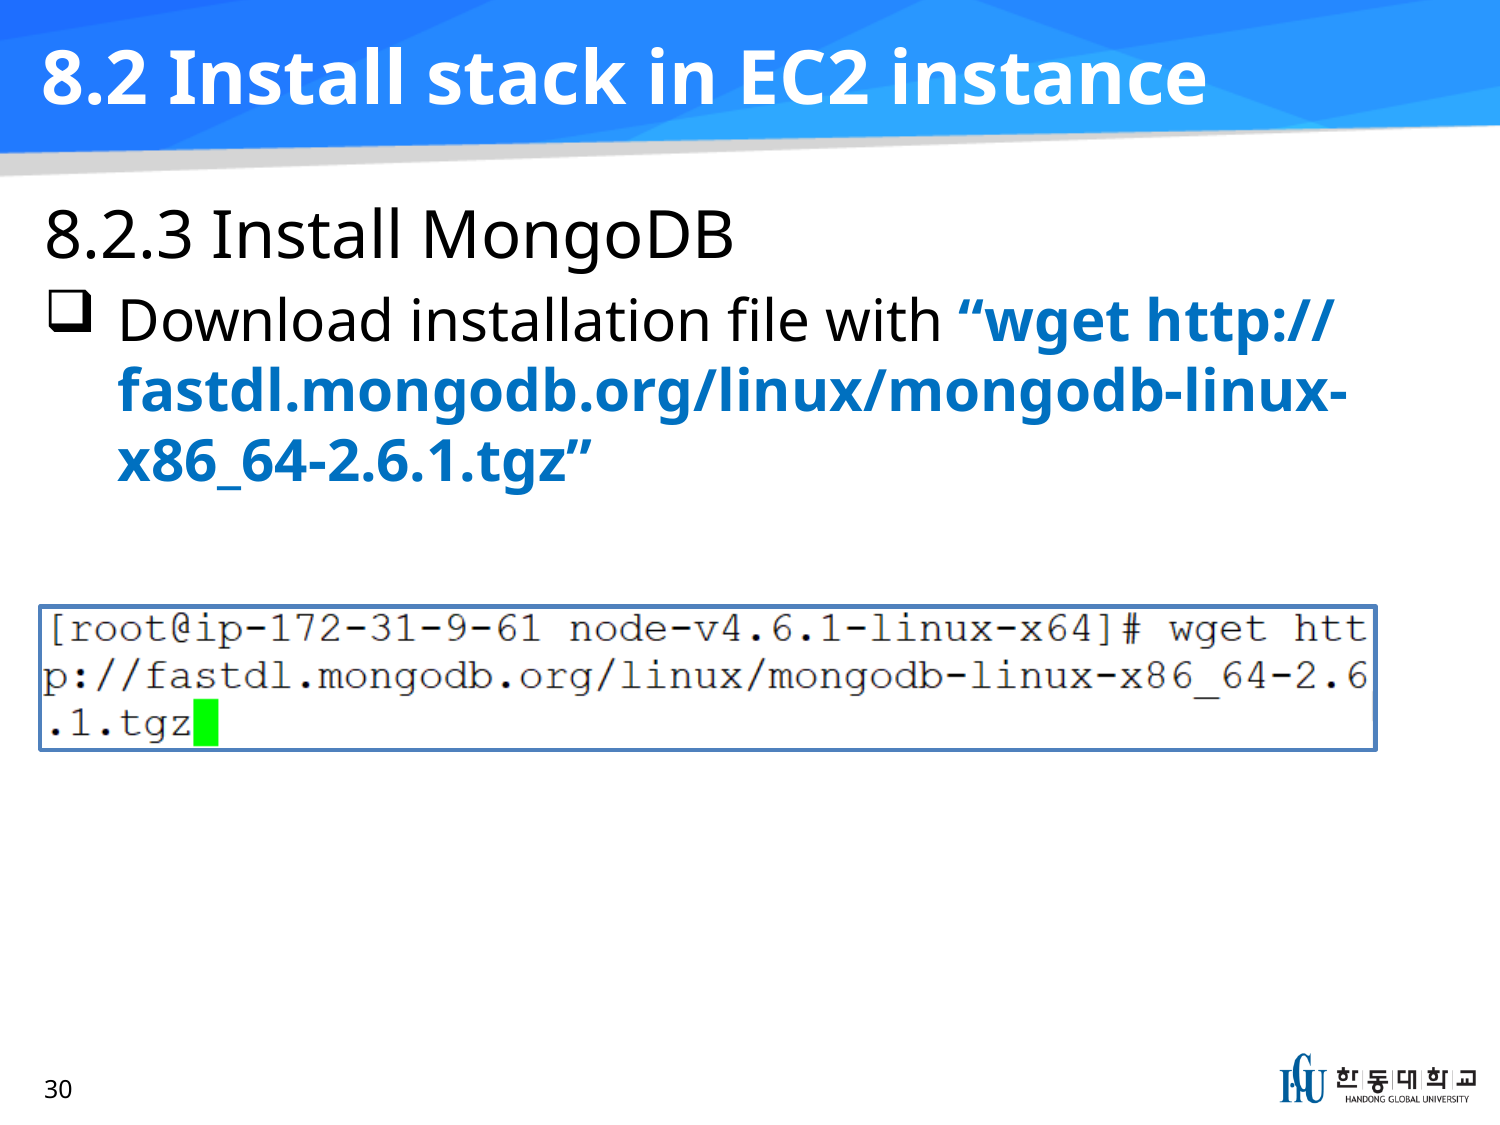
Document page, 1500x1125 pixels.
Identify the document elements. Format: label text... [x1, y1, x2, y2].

slide_number 30 [29, 1066, 148, 1106]
list 8.2.3 Install MongoDB Download installation file with “wget http://fastdl.mongodb.org/linux/mongodb-linux-x86_64-2.6.1.tgz” [29, 184, 1471, 1035]
picture [0, 0, 1500, 1125]
title 8.2 Install stack in EC2 instance [41, 2, 1471, 147]
